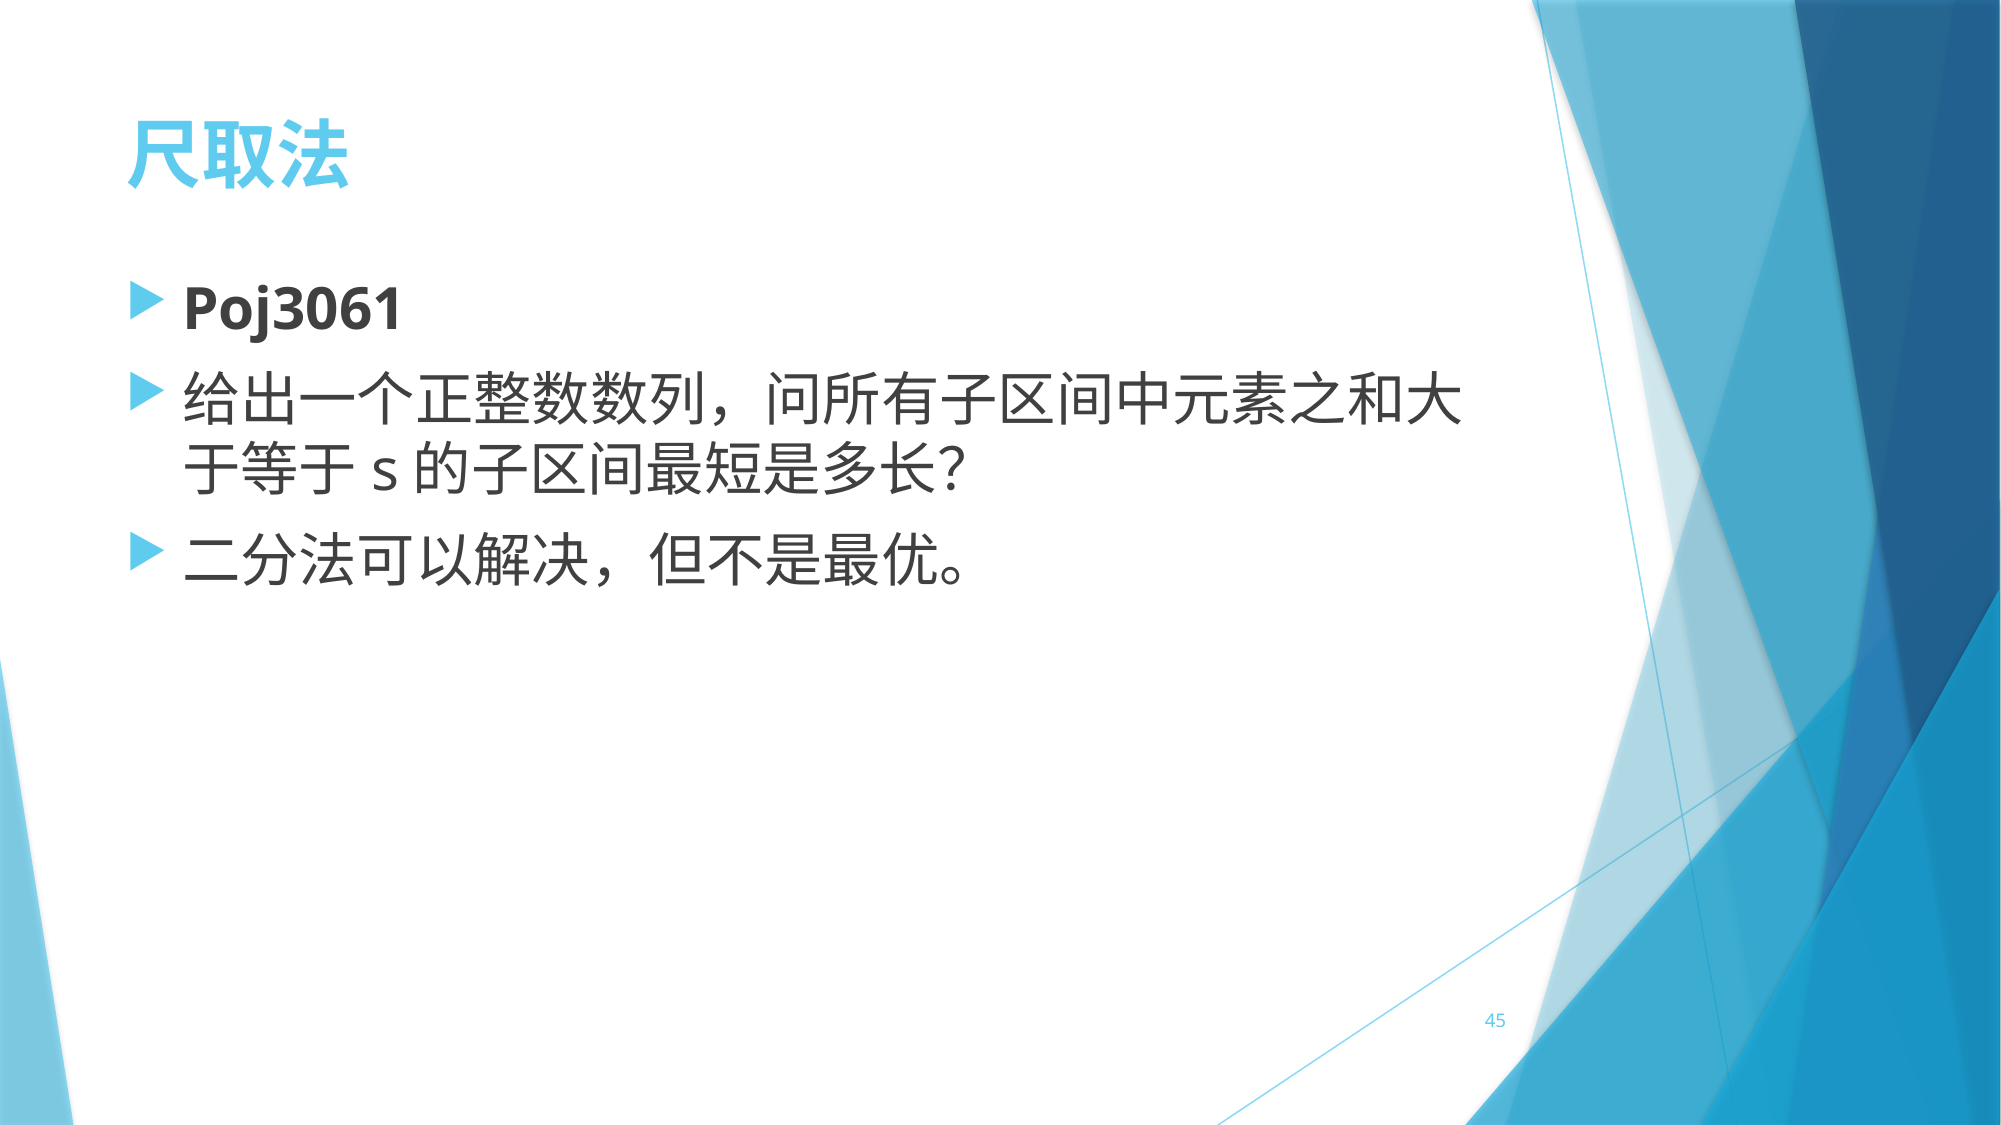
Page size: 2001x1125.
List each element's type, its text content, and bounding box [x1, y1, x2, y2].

slide_number 45 [1409, 991, 1522, 1051]
title 尺取法 [111, 99, 1522, 264]
list Poj3061 给出一个正整数数列，问所有子区间中元素之和大于等于s的子区间最短是多长？ 二分法可以解决，但不是最优。 [111, 264, 1522, 901]
